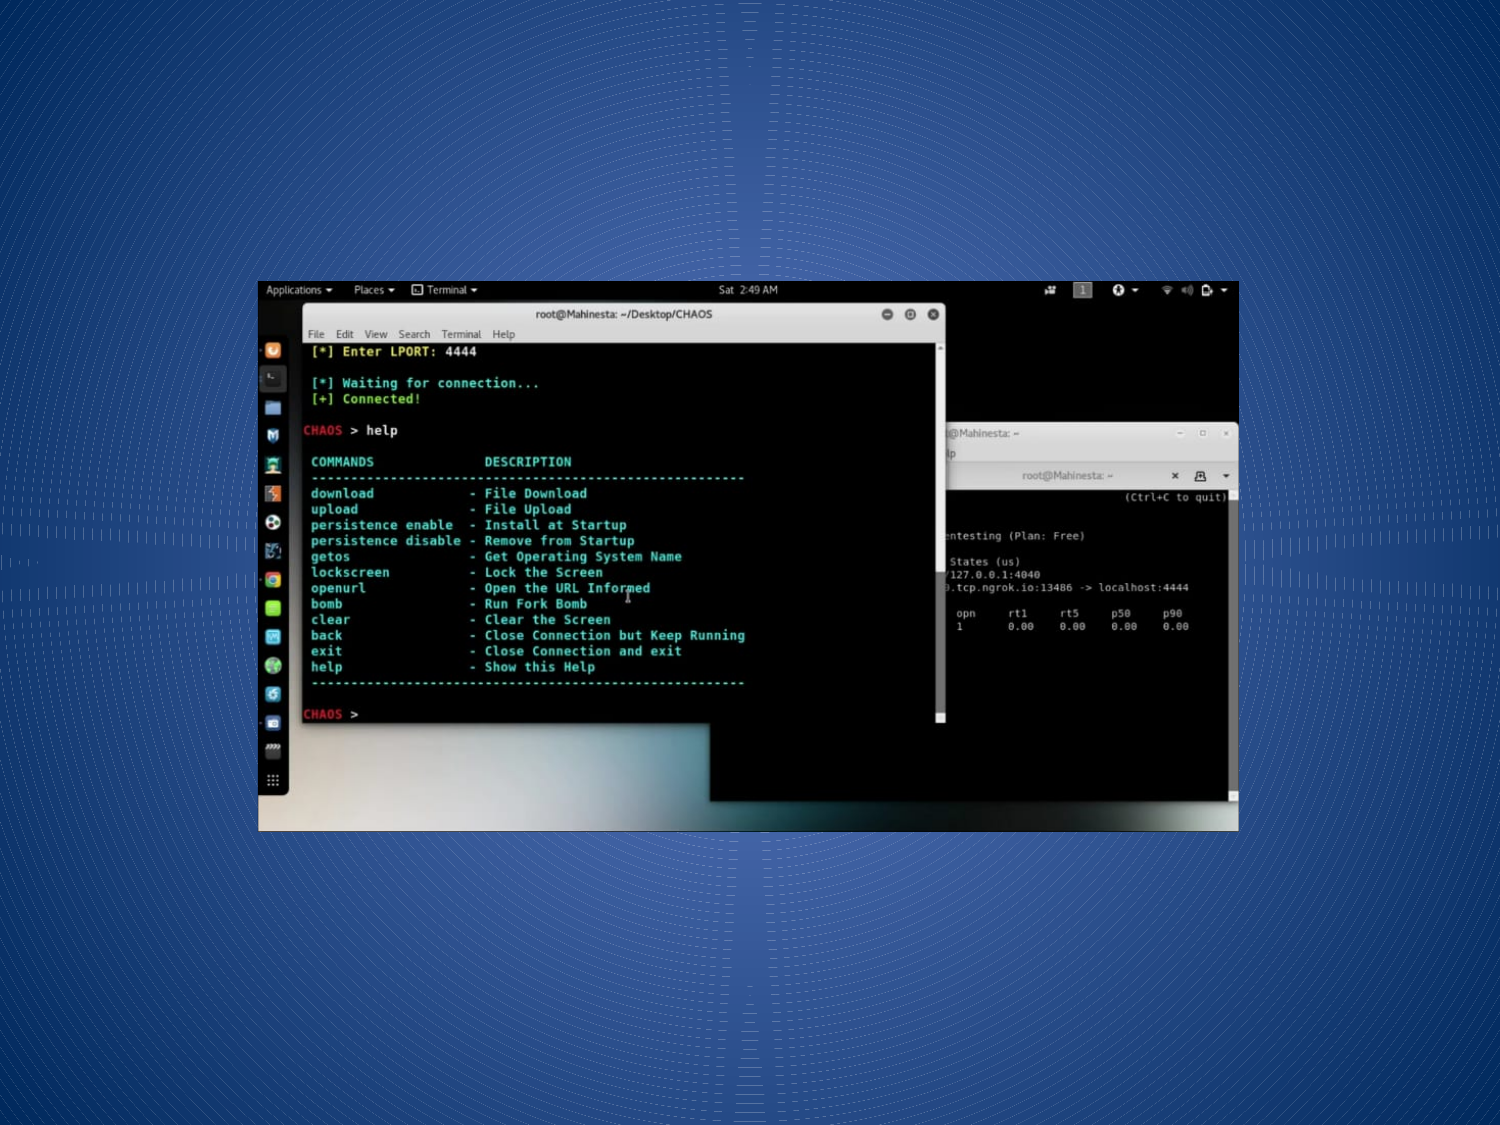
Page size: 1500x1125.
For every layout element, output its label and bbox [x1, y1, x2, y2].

picture [257, 280, 1240, 833]
